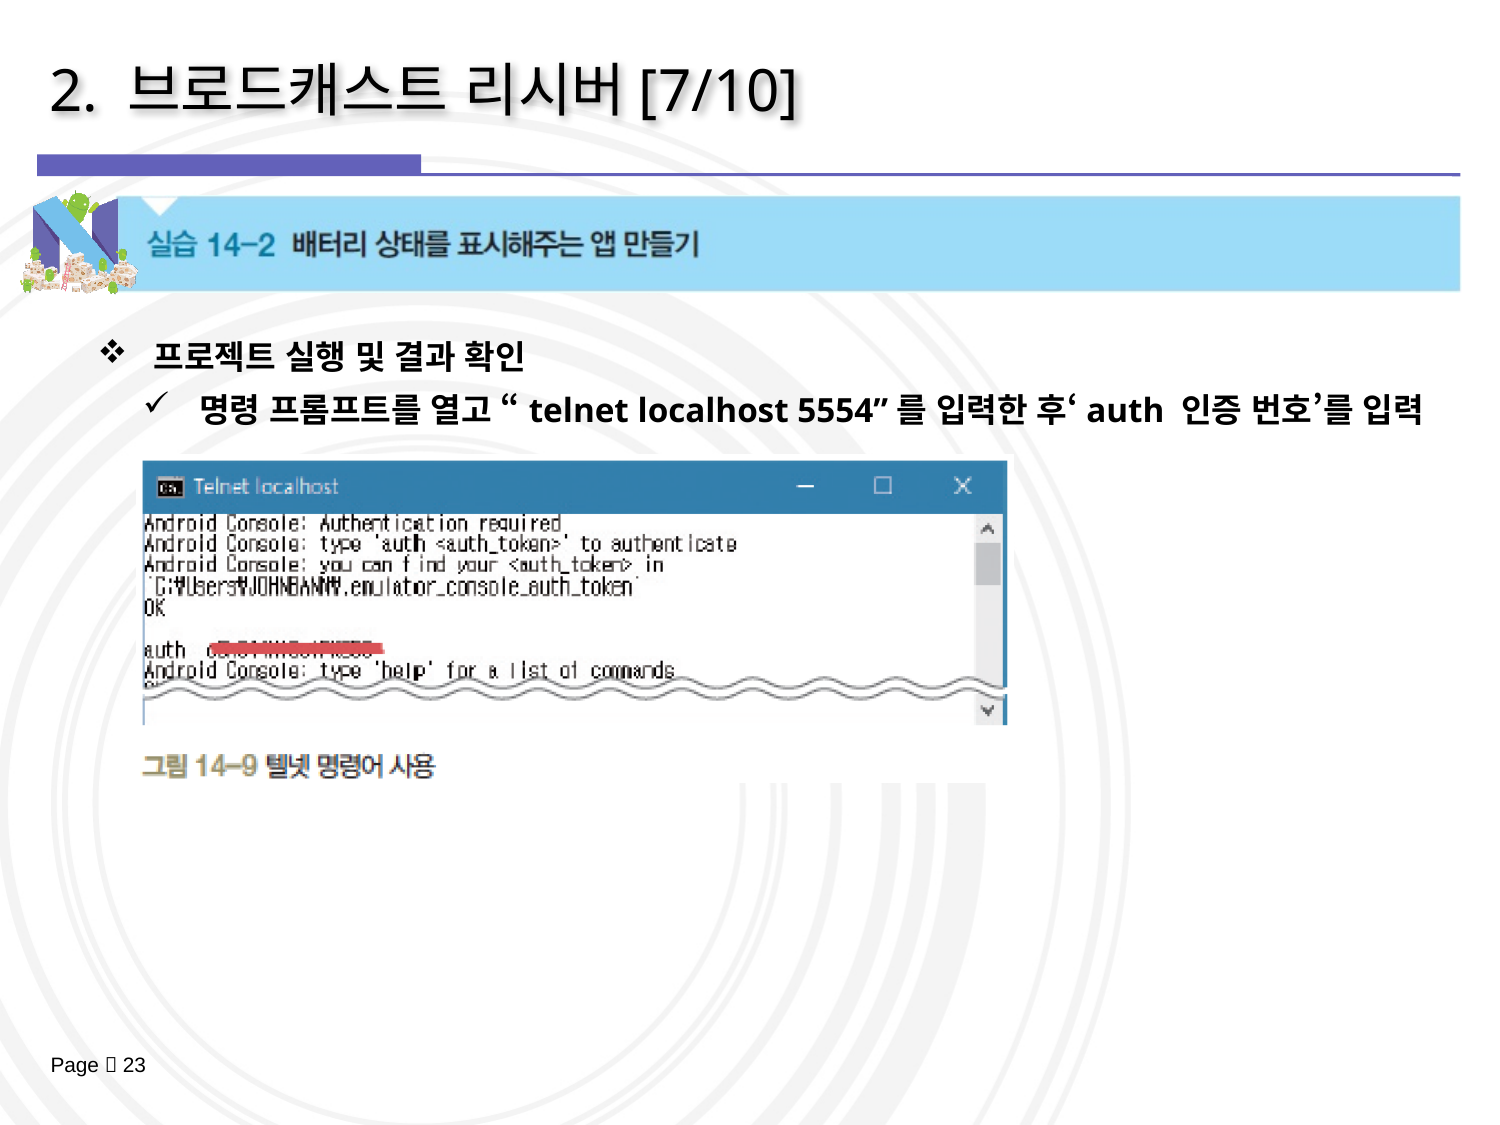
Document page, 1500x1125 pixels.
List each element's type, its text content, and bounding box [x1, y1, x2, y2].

picture [0, 35, 1500, 1125]
title 2. 브로드캐스트 리시버[7/10] [48, 53, 1448, 161]
picture [136, 453, 1014, 783]
list 프로젝트 실행 및 결과 확인 명령 프롬프트를 열고 “telnet localhost 5554”를 입력한 후‘auth 인증 번호’를 입력 [54, 335, 1500, 1051]
